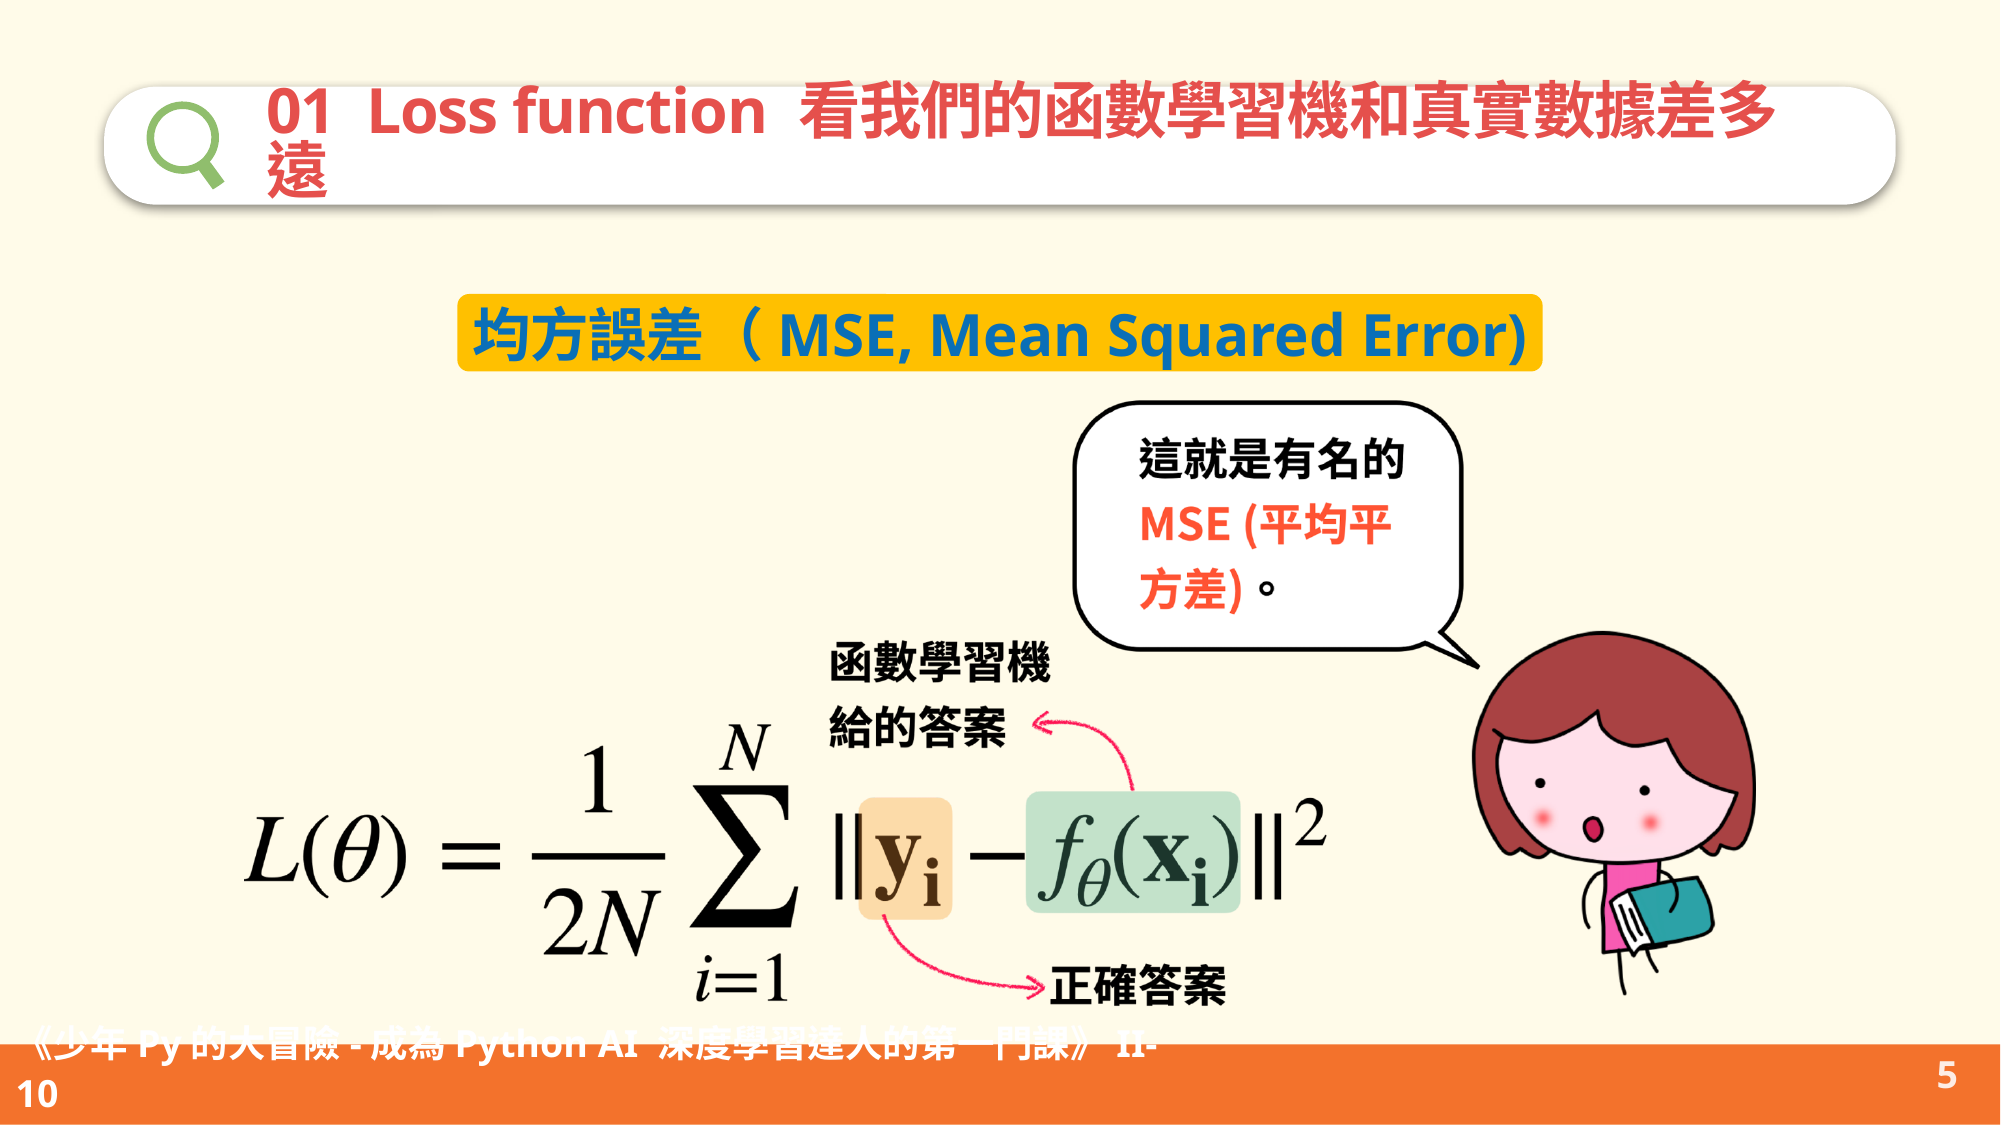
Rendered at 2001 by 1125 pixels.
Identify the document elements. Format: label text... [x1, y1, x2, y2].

list 01 Loss function 看我們的函數學習機和真實數據差多遠 [257, 106, 1838, 185]
text_box 均方誤差（MSE, Mean Squared Error) [457, 293, 1543, 372]
picture [244, 399, 1756, 1019]
slide_number 5 [1927, 1047, 1968, 1111]
